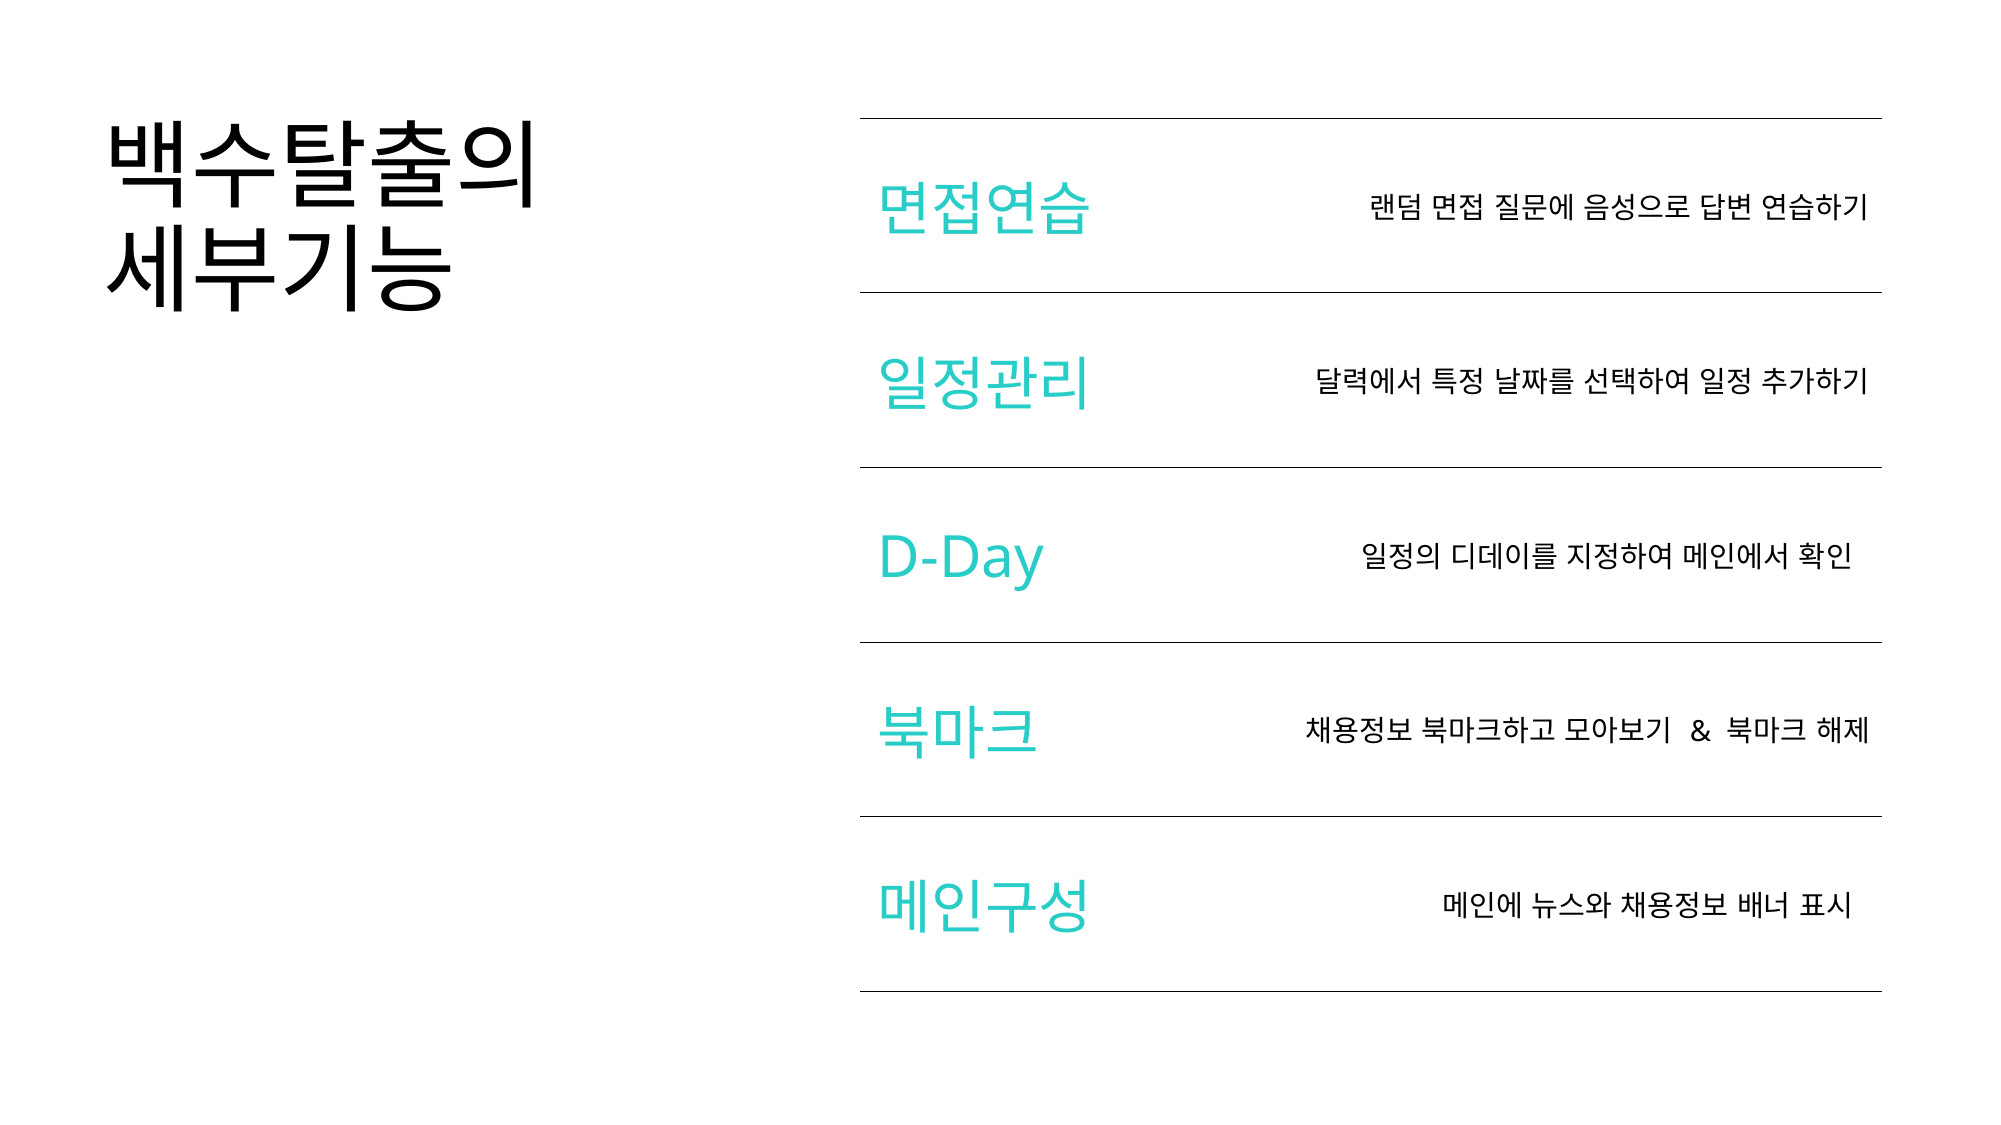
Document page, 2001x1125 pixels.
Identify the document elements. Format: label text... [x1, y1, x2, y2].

table_cell 일정의 디데이를 지정하여 메인에서 확인 [1171, 468, 1882, 642]
table_cell 채용정보 북마크하고 모아보기 & 북마크 해제 [1171, 643, 1882, 816]
table_header 면접연습 [860, 119, 1171, 292]
table_cell D-Day [860, 468, 1171, 642]
table_header 랜덤 면접 질문에 음성으로 답변 연습하기 [1171, 119, 1882, 292]
table_cell 일정관리 [860, 293, 1171, 467]
table_cell 북마크 [860, 643, 1171, 816]
table_cell 메인구성 [860, 817, 1171, 991]
table_cell 달력에서 특정 날짜를 선택하여 일정 추가하기 [1171, 293, 1882, 467]
table_cell 메인에 뉴스와 채용정보 배너 표시 [1171, 817, 1882, 991]
text_box 백수탈출의 세부기능 [104, 118, 804, 325]
